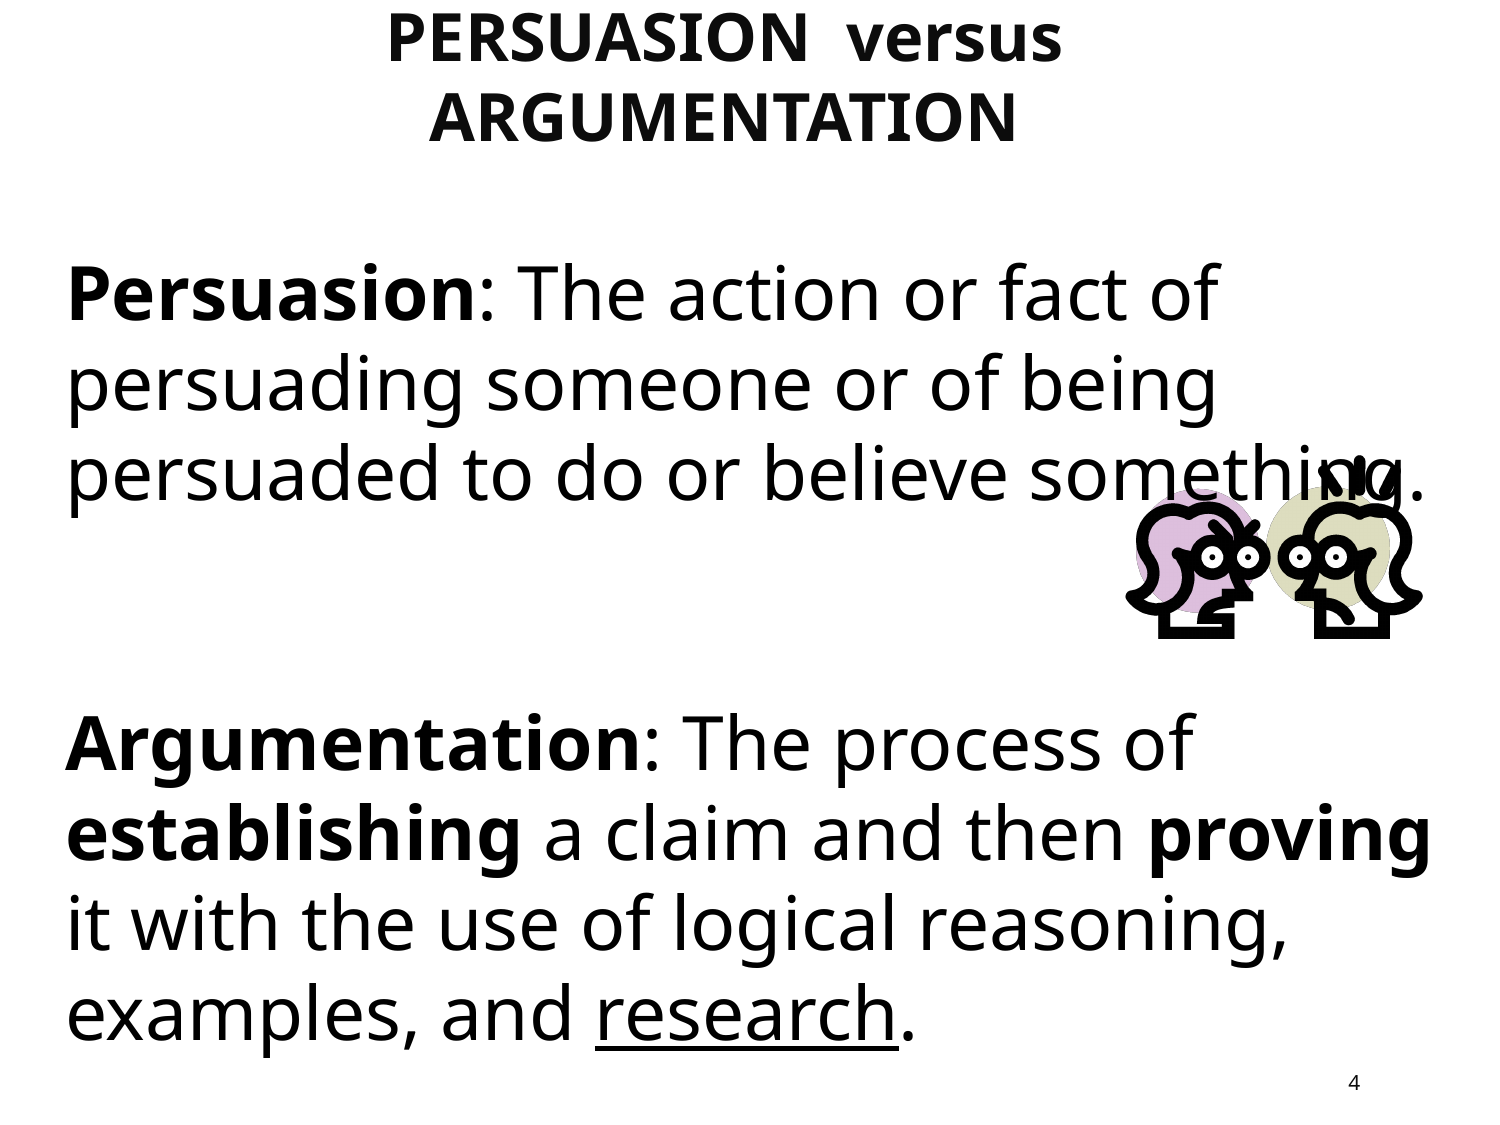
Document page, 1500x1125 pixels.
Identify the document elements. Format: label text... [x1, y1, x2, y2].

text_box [87, 0, 1423, 640]
text_box Persuasion: The action or fact of persuading someone or of being persuaded to do or believe something. Argumentation: The process of establishing a claim and then proving it with the use of logical reasoning, examples, and research. [49, 237, 1475, 1108]
slide_number ‹#› [1333, 1061, 1454, 1107]
